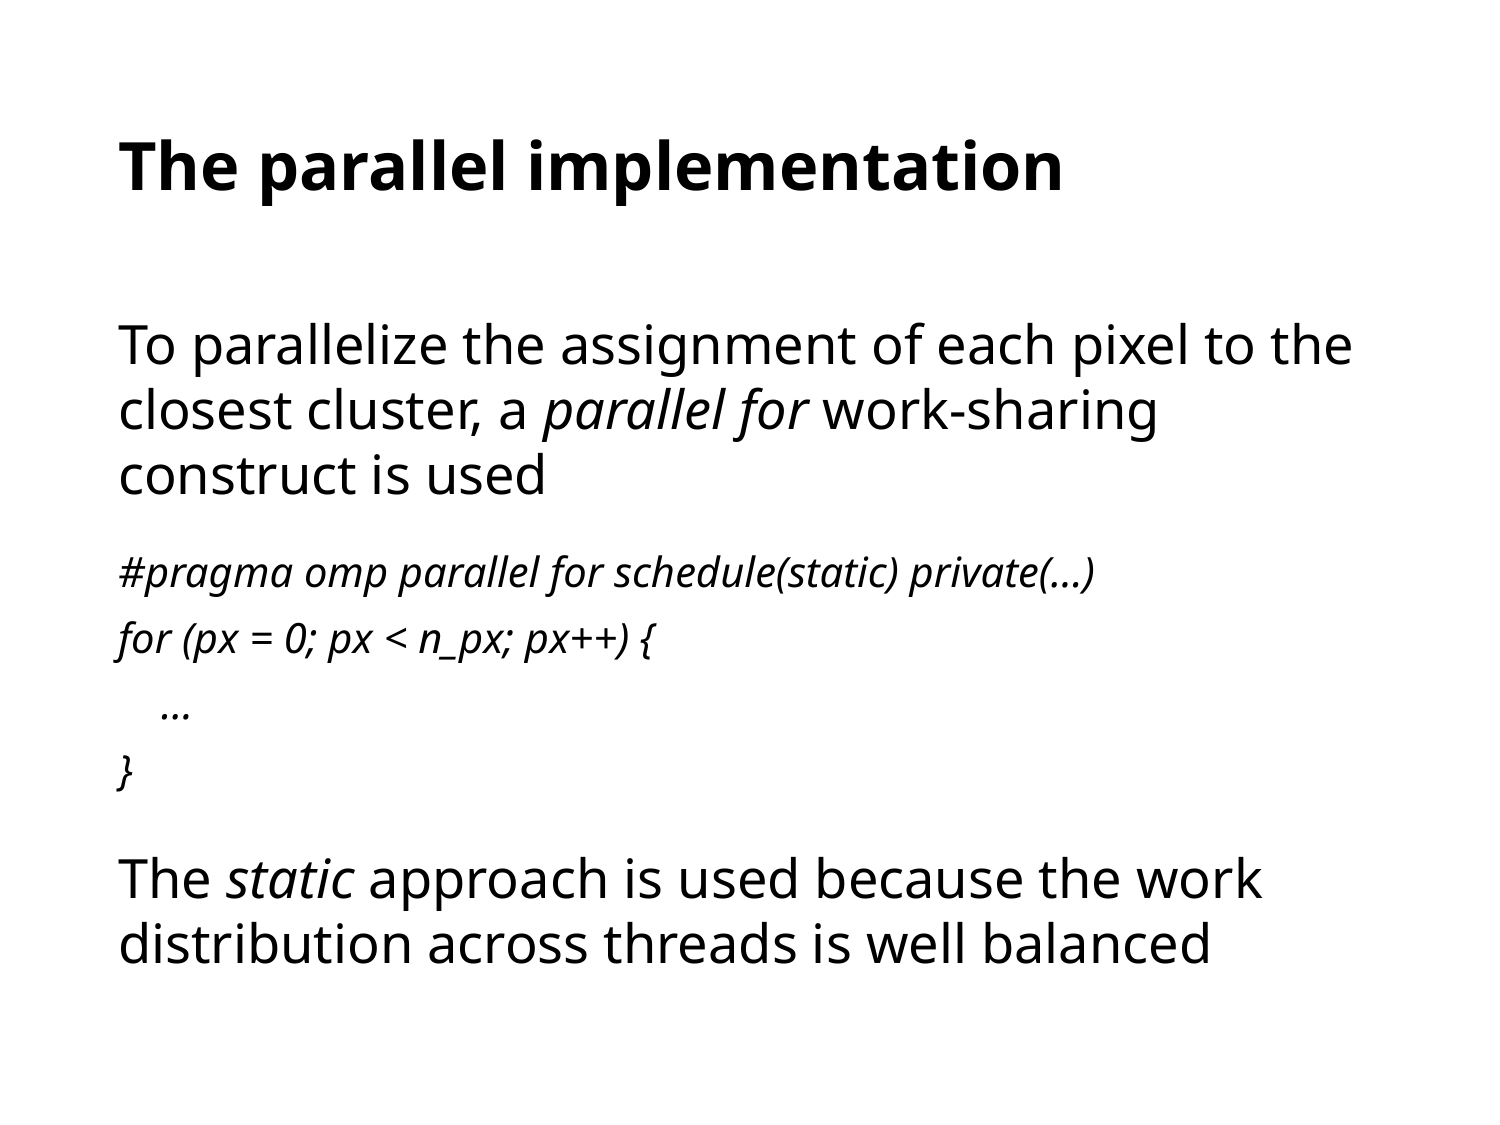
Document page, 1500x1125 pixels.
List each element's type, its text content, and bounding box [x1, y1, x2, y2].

text_box To parallelize the assignment of each pixel to the closest cluster, a parallel for work-sharing construct is used [103, 302, 1397, 519]
list The static approach is used because the work distribution across threads is well balanced [103, 836, 1397, 993]
title The parallel implementation [103, 59, 1397, 278]
text_box #pragma omp parallel for schedule(static) private(…) for (px = 0; px < n_px; px++) { … } [103, 544, 1119, 811]
